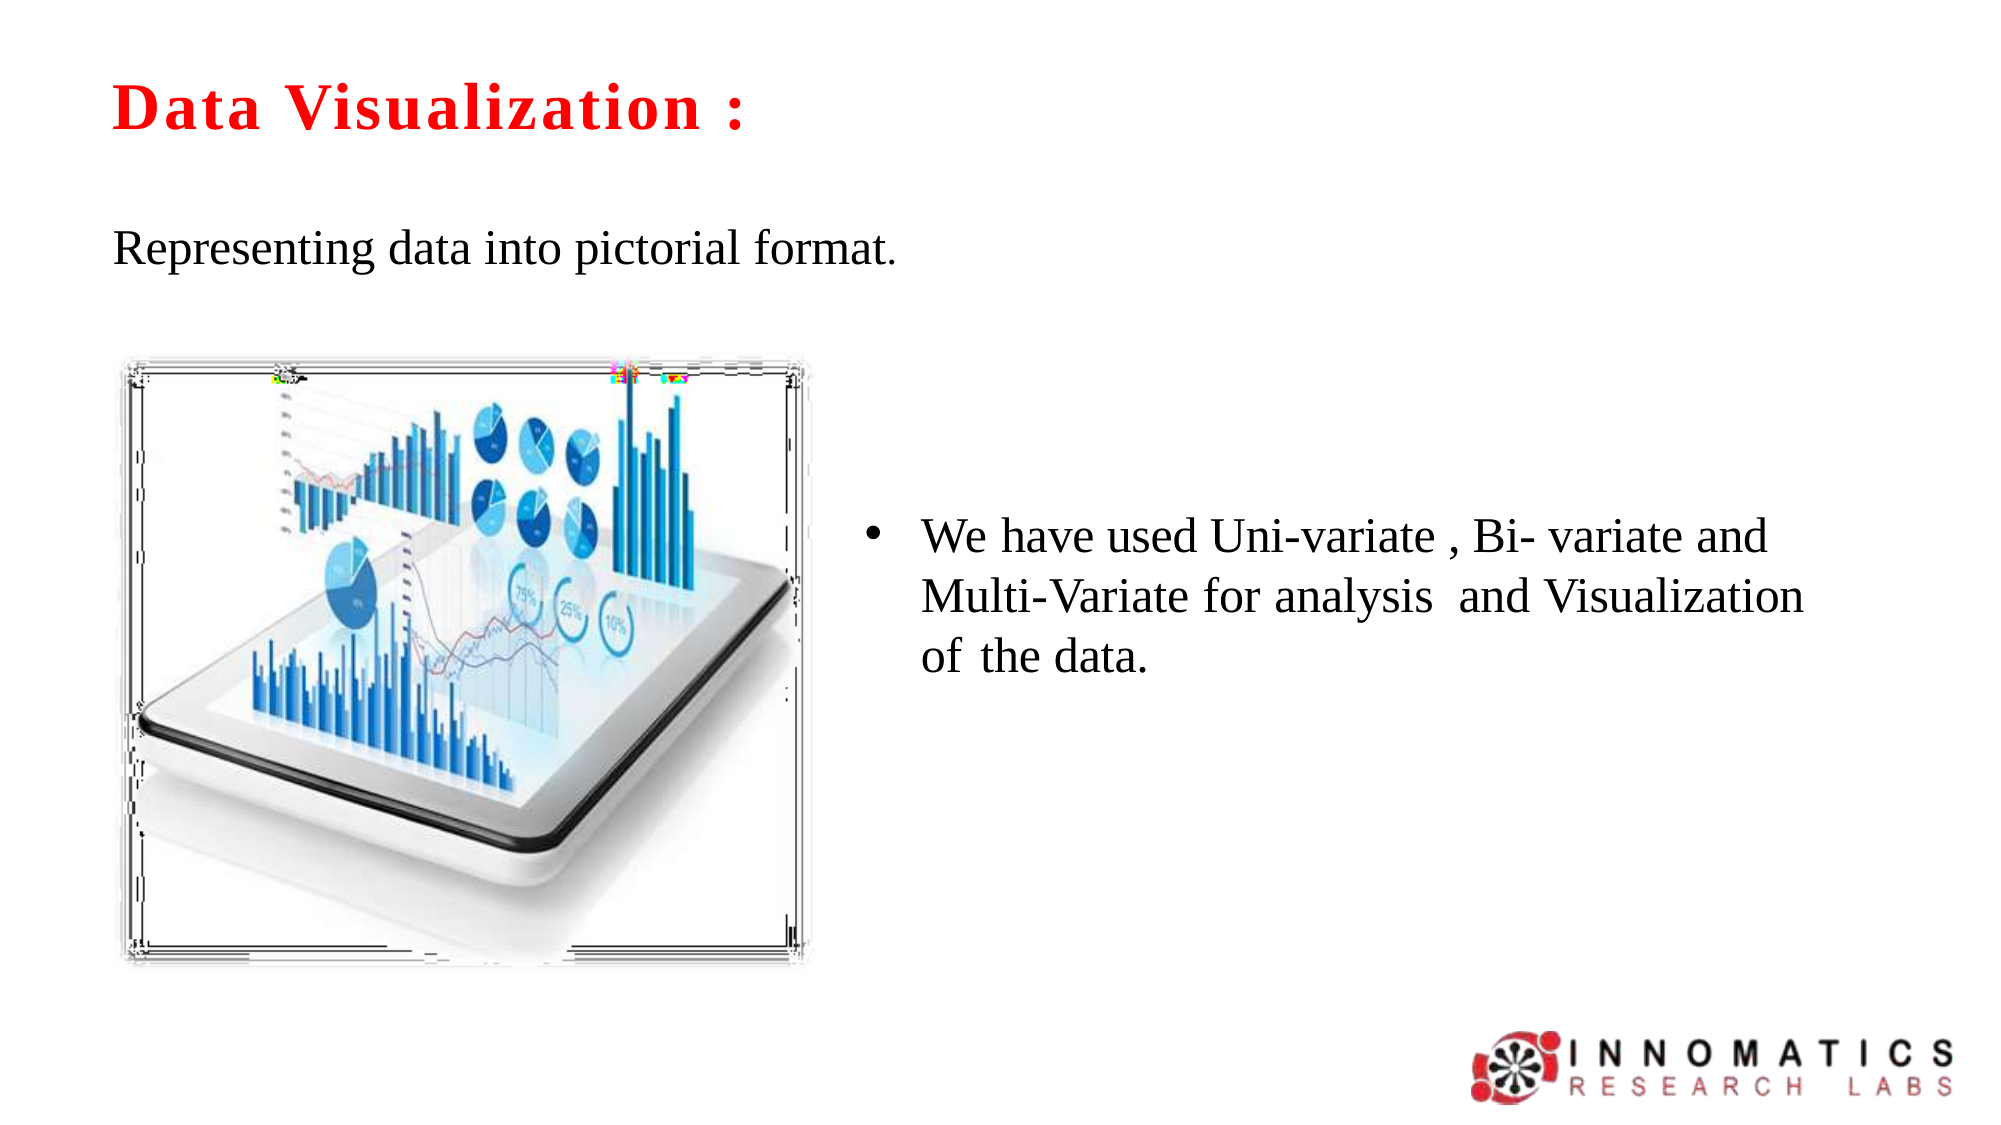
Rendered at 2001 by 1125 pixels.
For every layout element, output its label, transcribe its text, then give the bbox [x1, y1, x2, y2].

title Data Visualization : [110, 60, 1175, 251]
picture [1471, 1031, 1955, 1105]
picture [112, 351, 819, 974]
text_box Representing data into pictorial format. [110, 212, 950, 275]
text_box We have used Uni-variate , Bi- variate and Multi-Variate for analysis and Visualization of the data. [862, 500, 1813, 683]
